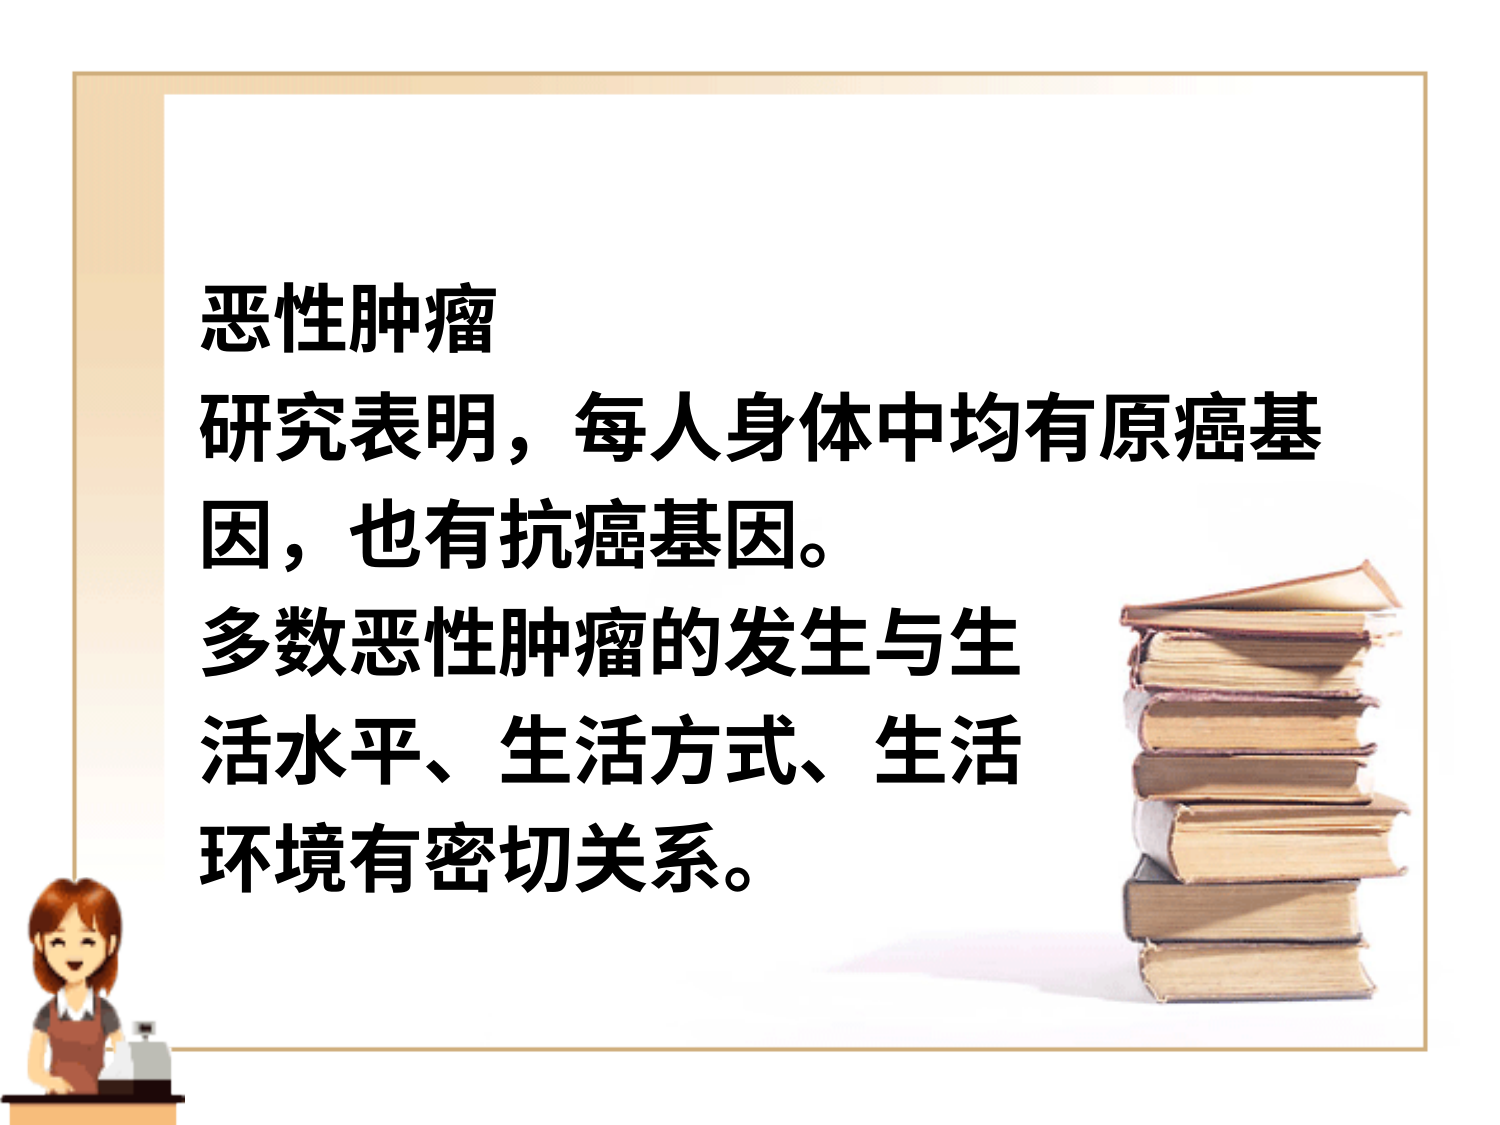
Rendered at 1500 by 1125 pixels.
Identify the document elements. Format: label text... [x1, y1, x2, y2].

picture [0, 0, 1500, 1125]
title 恶性肿瘤 研究表明，每人身体中均有原癌基因，也有抗癌基因。 多数恶性肿瘤的发生与生 活水平、生活方式、生活 环境有密切关系。 [183, 85, 1400, 1071]
